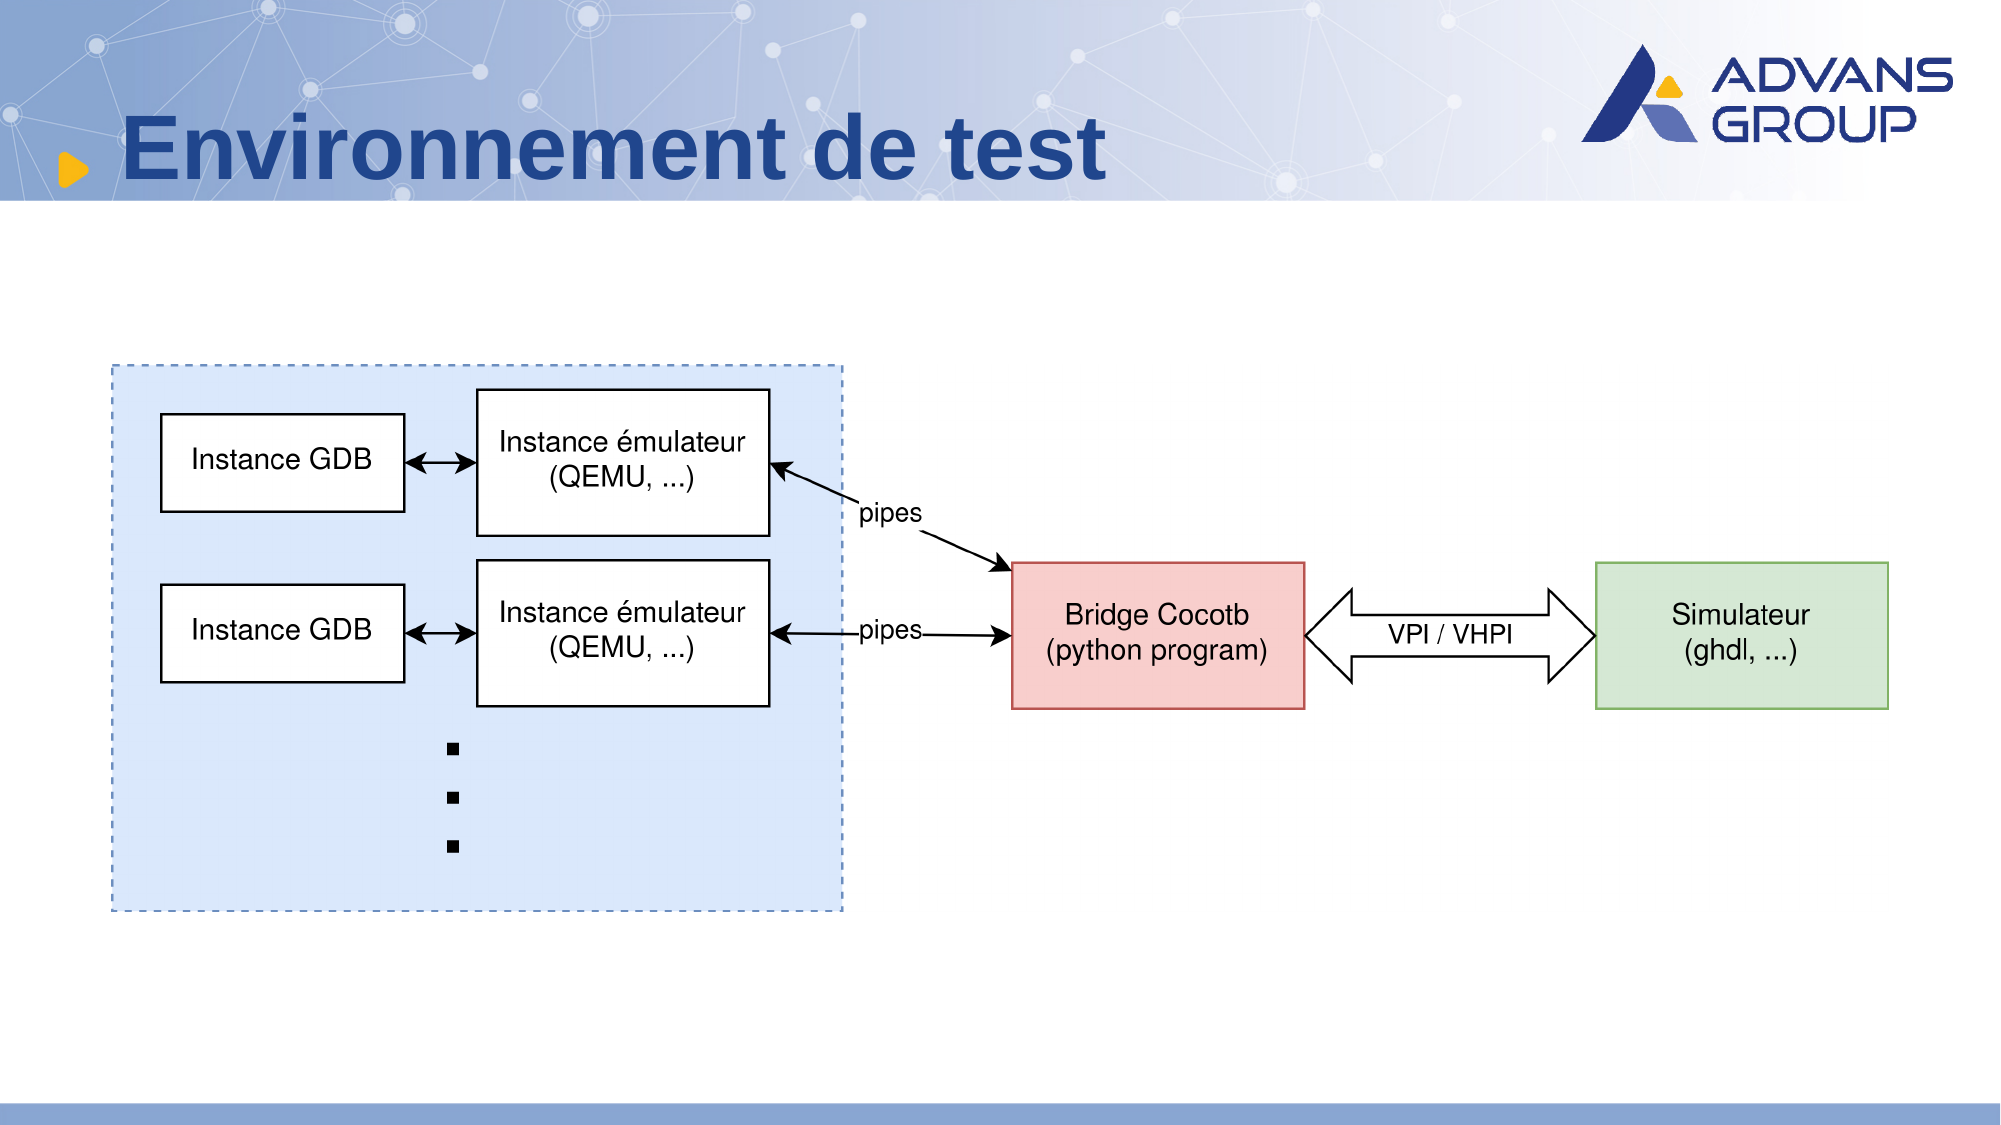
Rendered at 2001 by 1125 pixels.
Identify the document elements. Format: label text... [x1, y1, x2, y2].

picture [111, 364, 1889, 912]
text_box Environnement de test [120, 98, 1845, 187]
picture [0, 0, 2000, 201]
picture [0, 1103, 2001, 1125]
